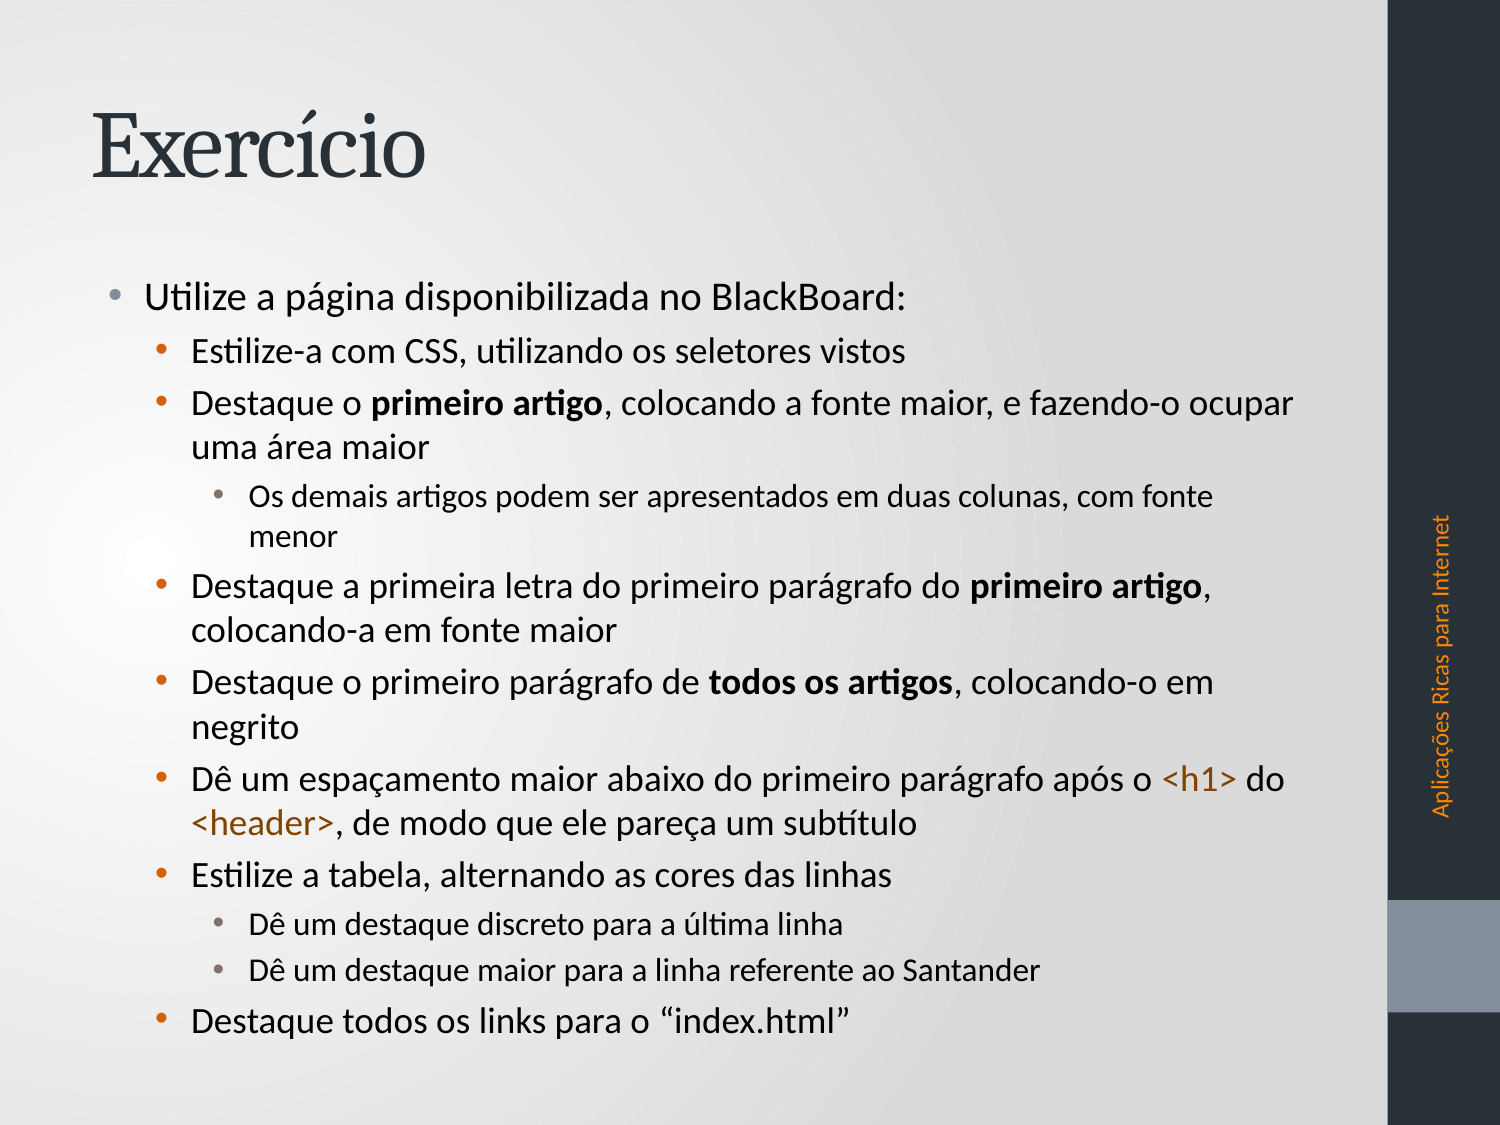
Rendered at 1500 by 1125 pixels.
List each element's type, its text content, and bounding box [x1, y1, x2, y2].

list Utilize a página disponibilizada no BlackBoard: Estilize-a com CSS, utilizando os seletores vistos Destaque o primeiro artigo, colocando a fonte maior, e fazendo-o ocupar uma área maior Os demais artigos podem ser apresentados em duas colunas, com fonte menor Destaque a primeira letra do primeiro parágrafo do primeiro artigo, colocando-a em fonte maior Destaque o primeiro parágrafo de todos os artigos, colocando-o em negrito Dê um espaçamento maior abaixo do primeiro parágrafo após o <h1> do <header>, de modo que ele pareça um subtítulo Estilize a tabela, alternando as cores das linhas Dê um destaque discreto para a última linha Dê um destaque maior para a linha referente ao Santander Destaque todos os links para o “index.html” [75, 262, 1325, 1050]
footer Aplicações Ricas para Internet [1408, 500, 1469, 889]
title Exercício [75, 45, 1325, 233]
